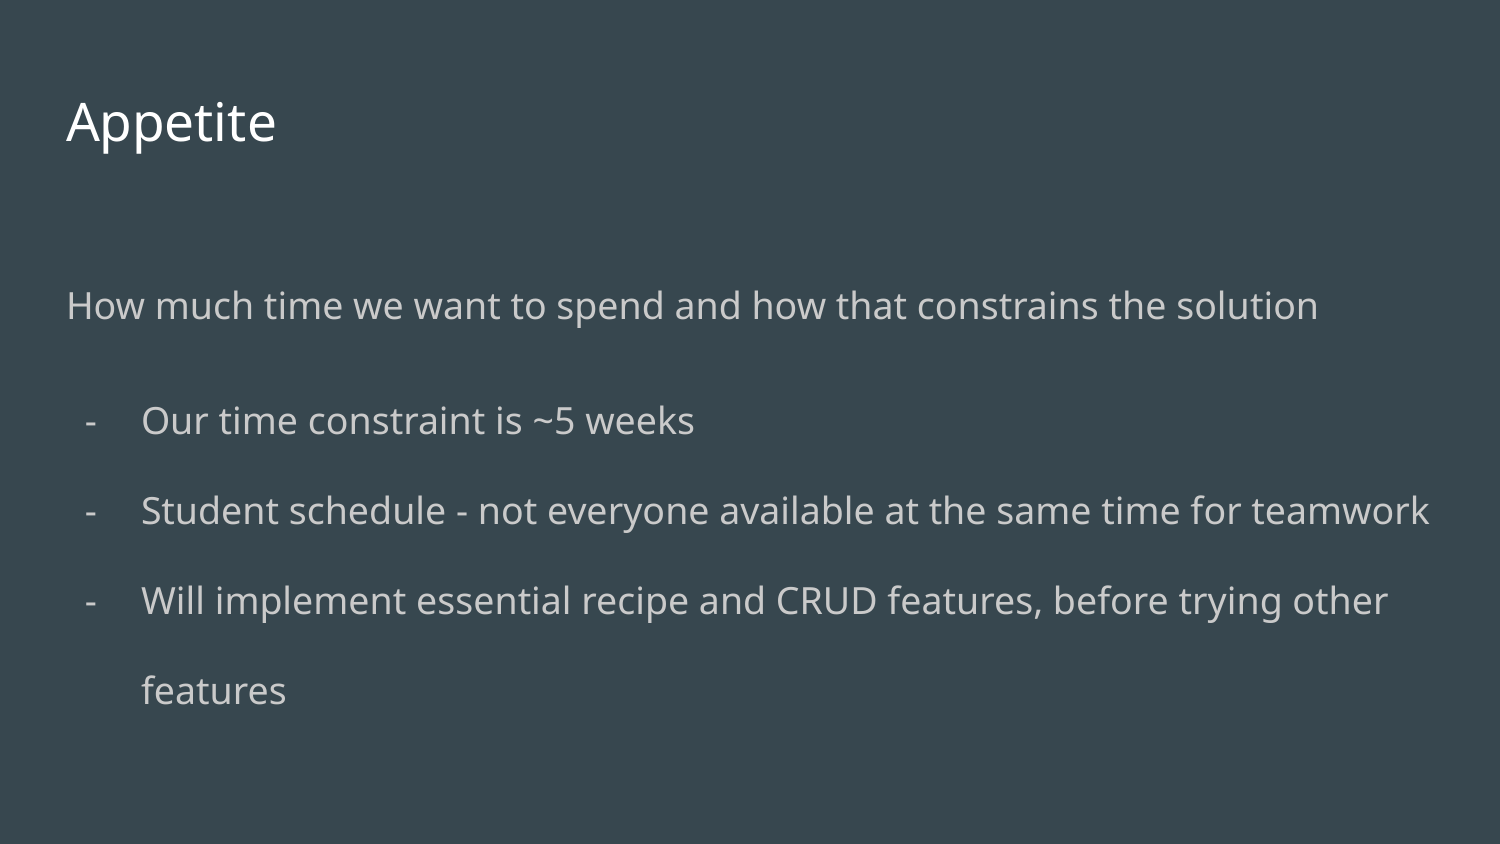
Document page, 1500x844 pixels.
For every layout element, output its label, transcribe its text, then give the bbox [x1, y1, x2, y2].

title Appetite [51, 72, 1449, 167]
list How much time we want to spend and how that constrains the solution Our time constraint is ~5 weeks Student schedule - not everyone available at the same time for teamwork Will implement essential recipe and CRUD features, before trying other features [51, 222, 1449, 783]
